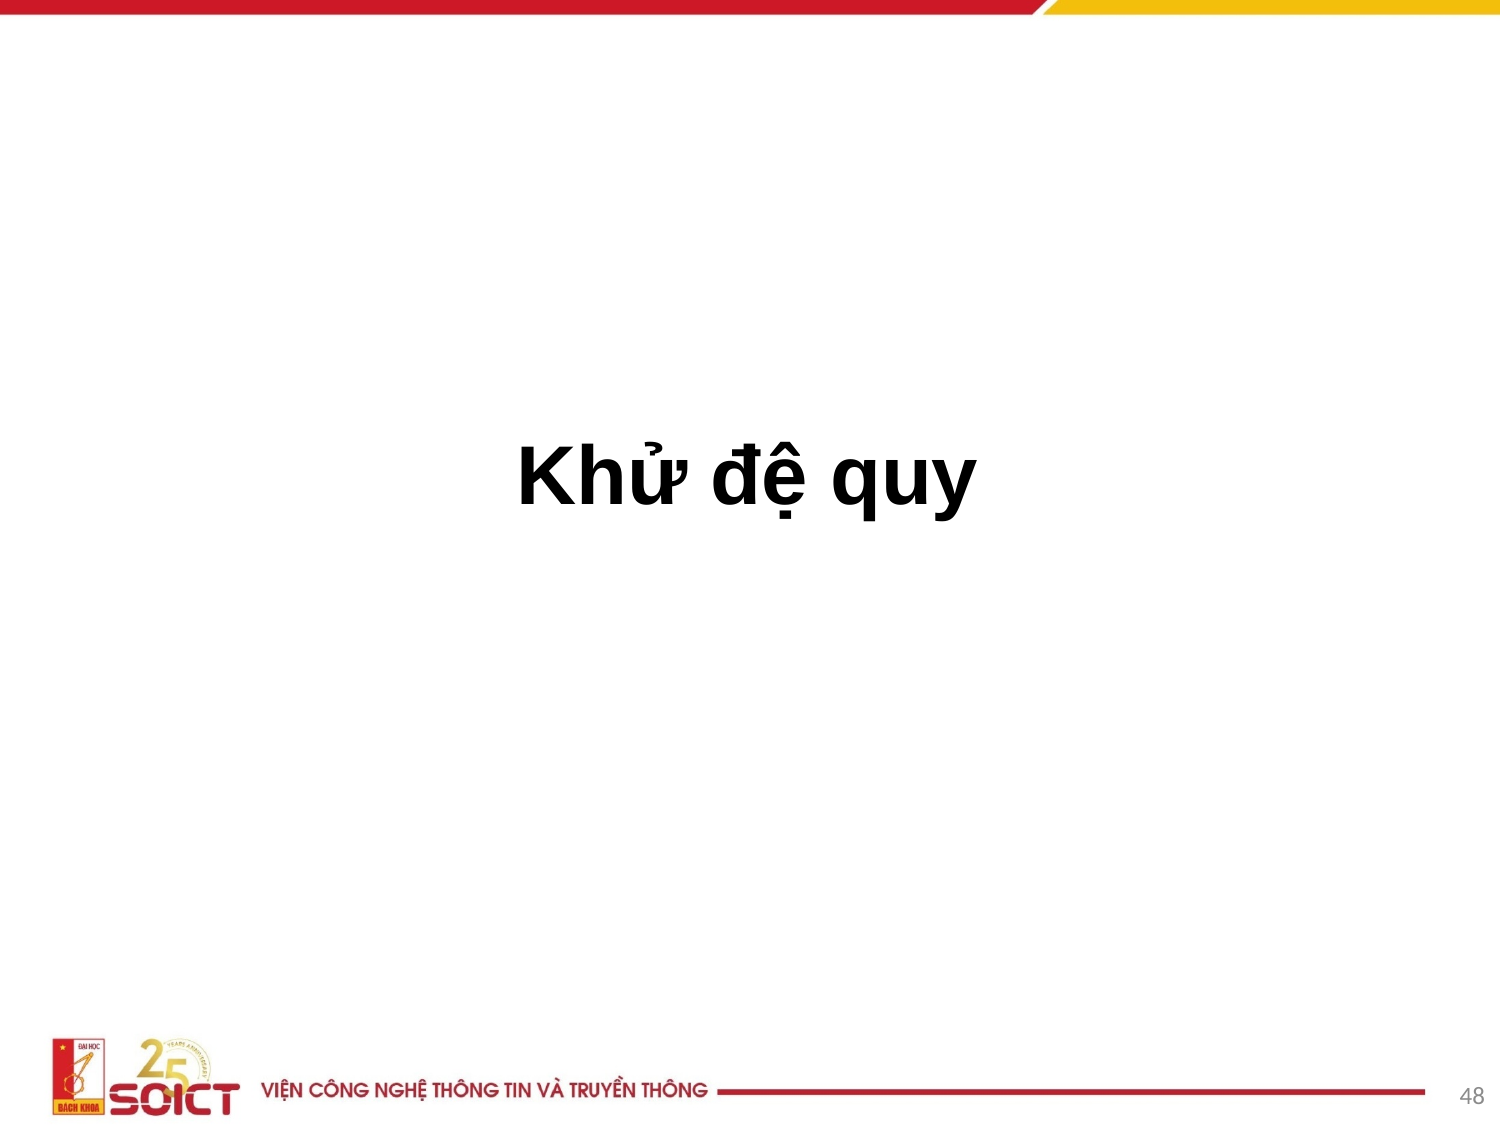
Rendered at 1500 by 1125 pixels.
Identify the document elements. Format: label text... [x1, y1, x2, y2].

picture [0, 0, 1500, 1125]
title Khử đệ quy [27, 340, 1468, 614]
slide_number 48 [1316, 1065, 1500, 1125]
